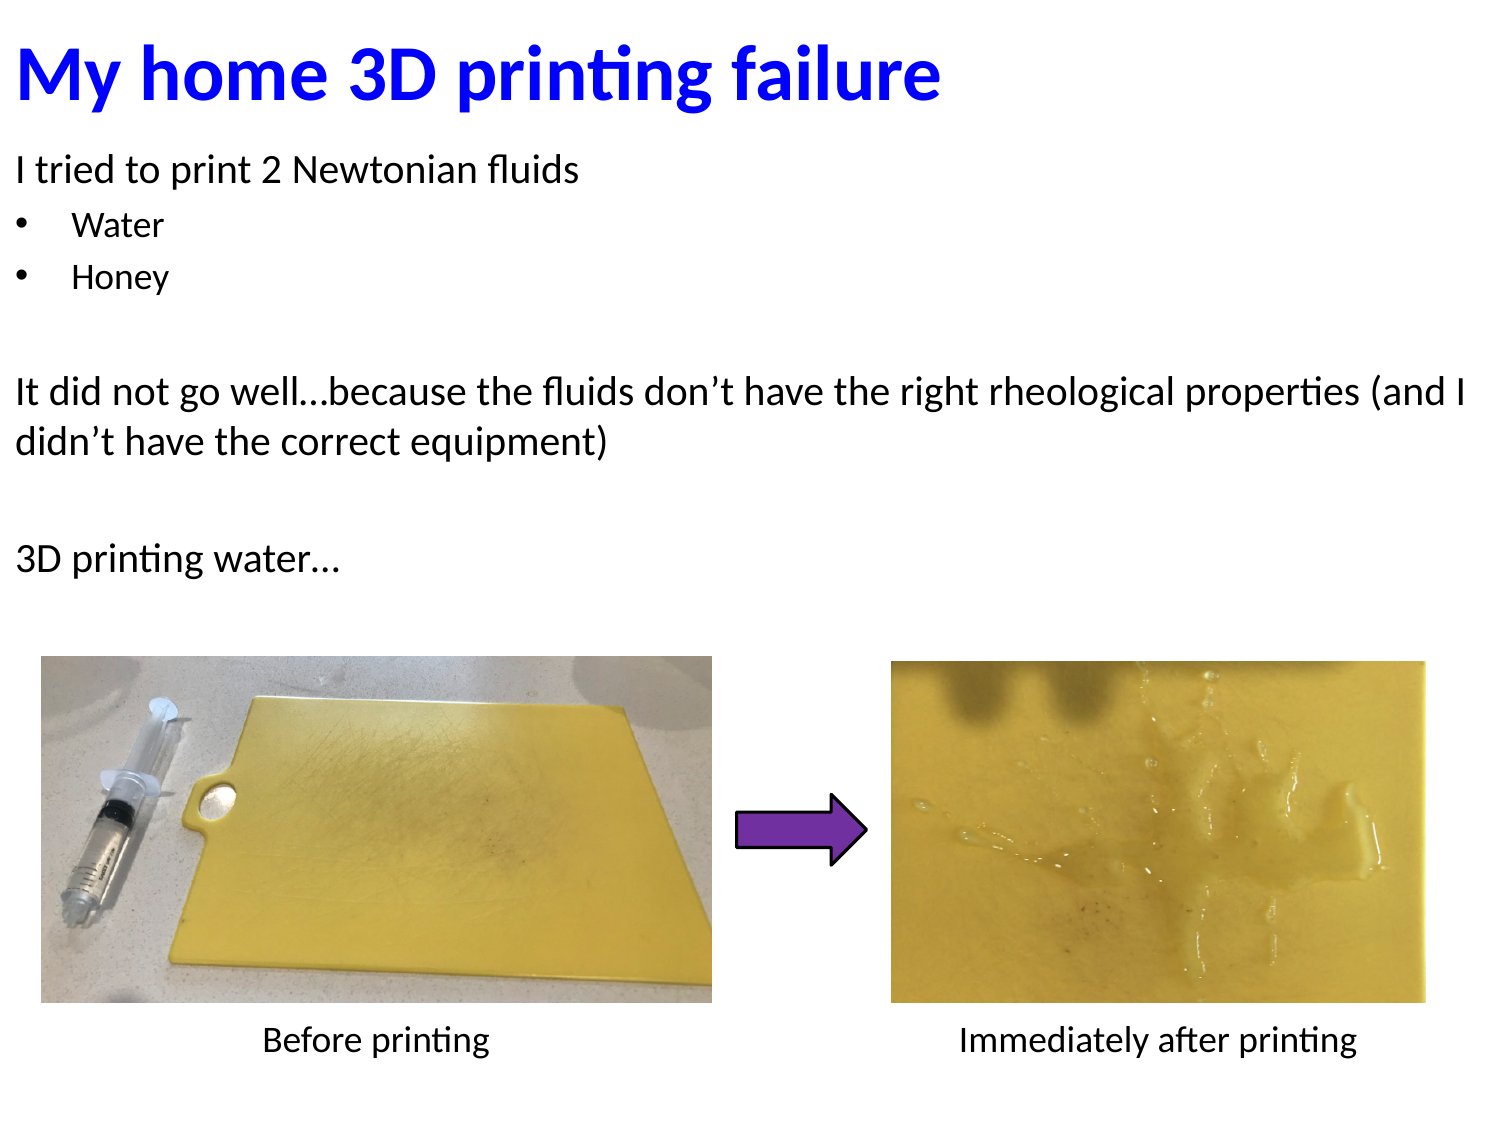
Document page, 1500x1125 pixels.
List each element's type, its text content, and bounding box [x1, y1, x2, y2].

text_box Immediately after printing [944, 1011, 1373, 1067]
text_box Before printing [247, 1011, 506, 1067]
text_box [734, 792, 869, 868]
picture [891, 660, 1426, 1003]
text_box My home 3D printing failure [0, 2, 1500, 134]
picture [41, 656, 712, 1003]
text_box I tried to print 2 Newtonian fluids Water Honey It did not go well…because the fluids don’t have the right rheological properties (and I didn’t have the correct equipment) 3D printing water… [0, 134, 1500, 1125]
